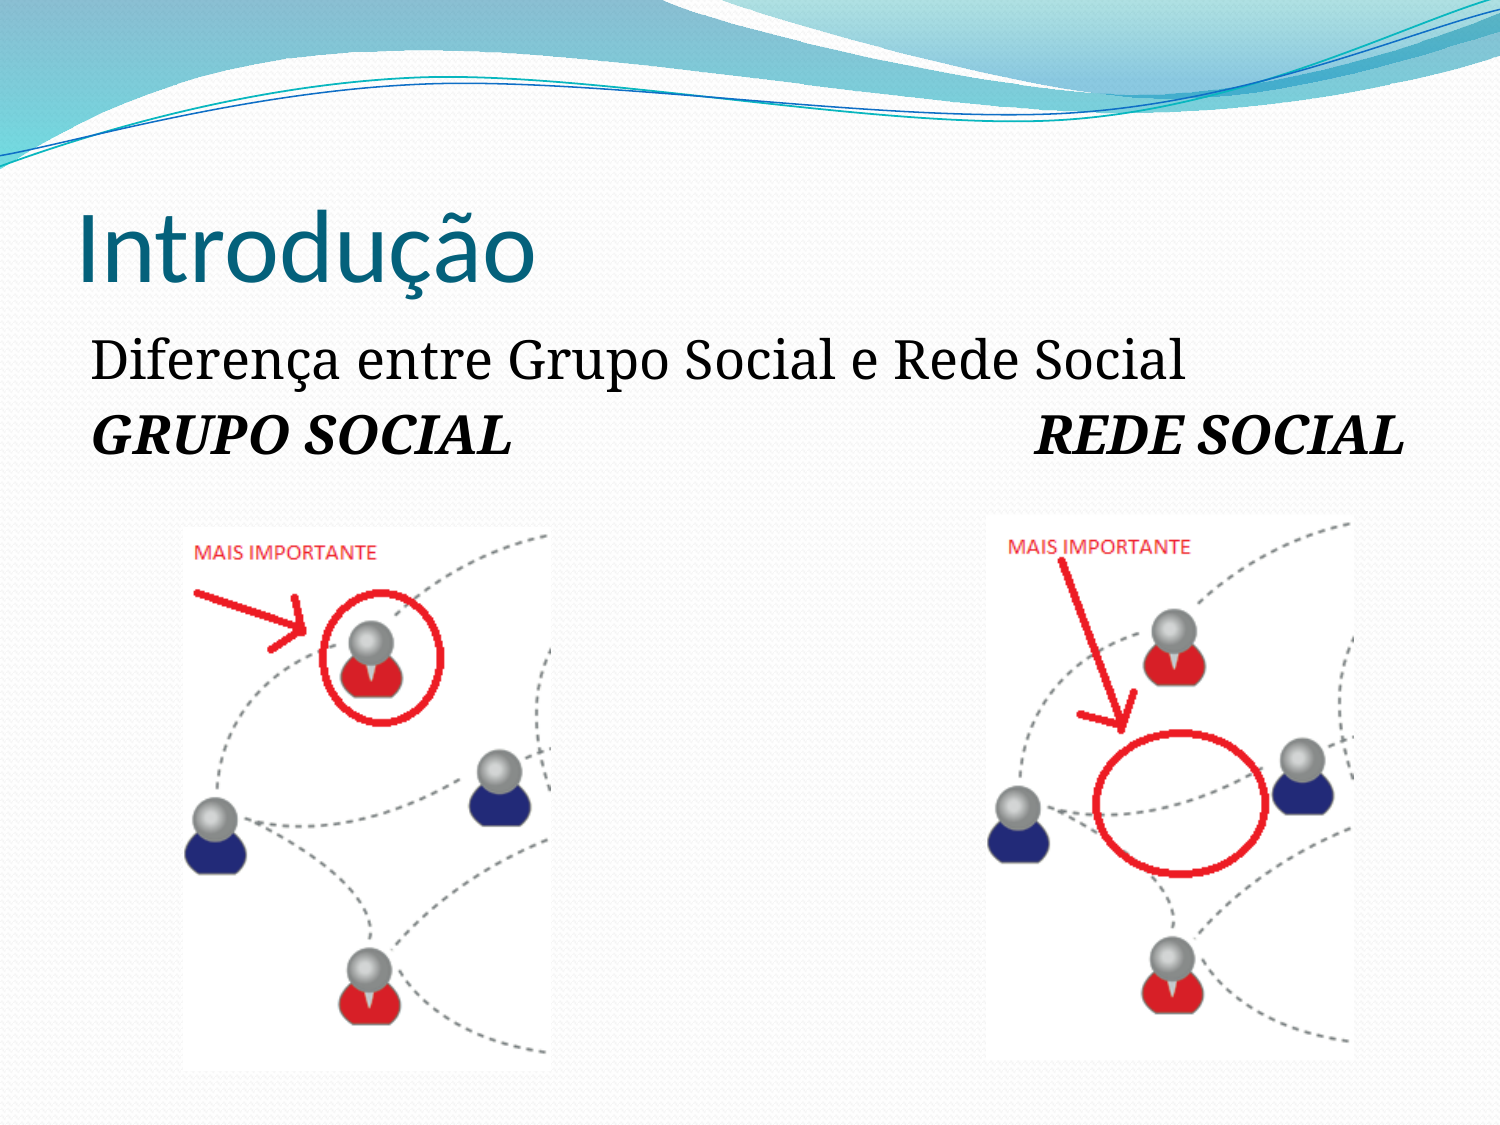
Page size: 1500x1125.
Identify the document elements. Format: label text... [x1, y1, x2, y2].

title Introdução [75, 115, 1425, 304]
picture [182, 526, 551, 1071]
list Diferença entre Grupo Social e Rede Social GRUPO SOCIAL REDE SOCIAL [75, 317, 1425, 1038]
picture [985, 515, 1354, 1060]
